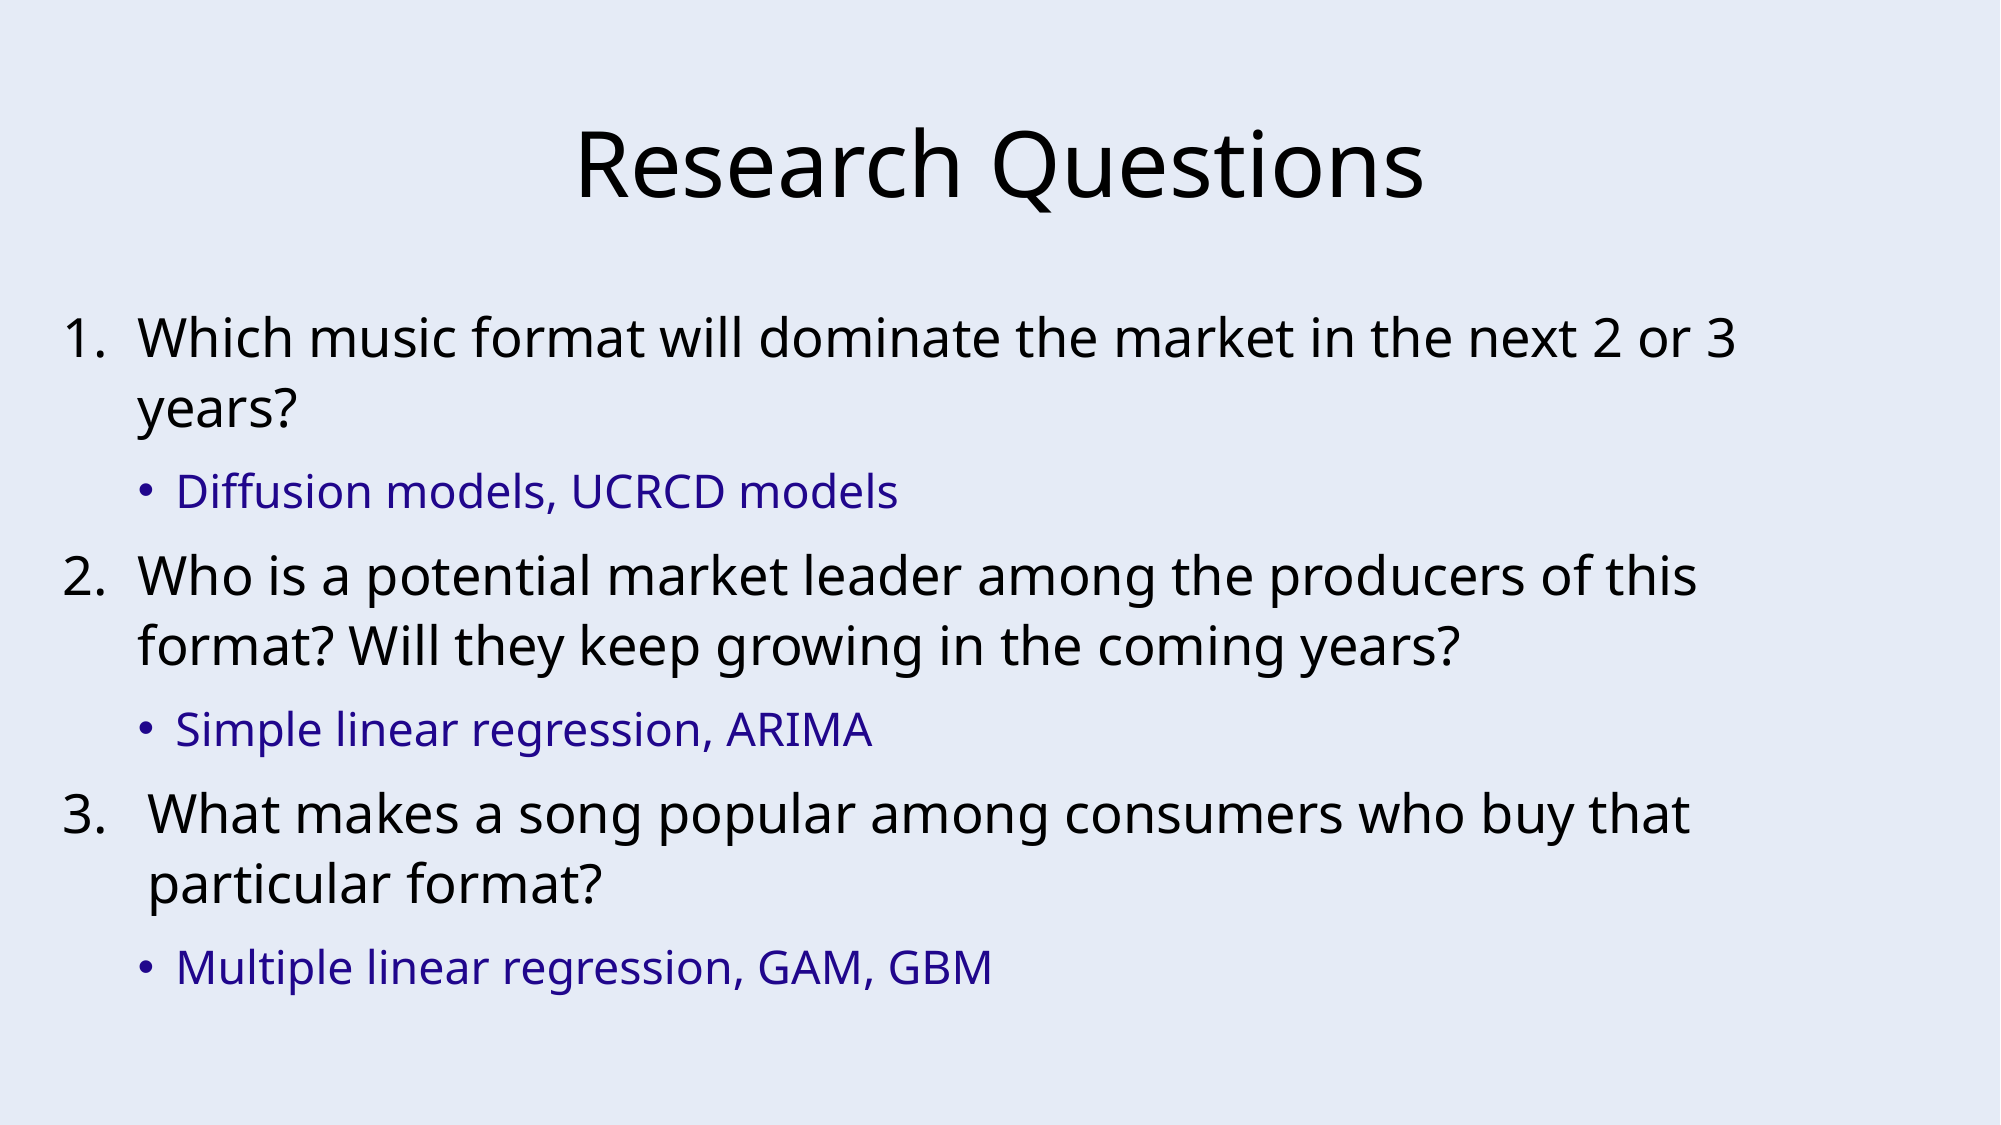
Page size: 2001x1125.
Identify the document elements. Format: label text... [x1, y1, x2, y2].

list Which music format will dominate the market in the next 2 or 3 years? Diffusion models, UCRCD models Who is a potential market leader among the producers of this format? Will they keep growing in the coming years? Simple linear regression, ARIMA What makes a song popular among consumers who buy that particular format? Multiple linear regression, GAM, GBM [47, 291, 1839, 1005]
title Research Questions [137, 59, 1863, 277]
